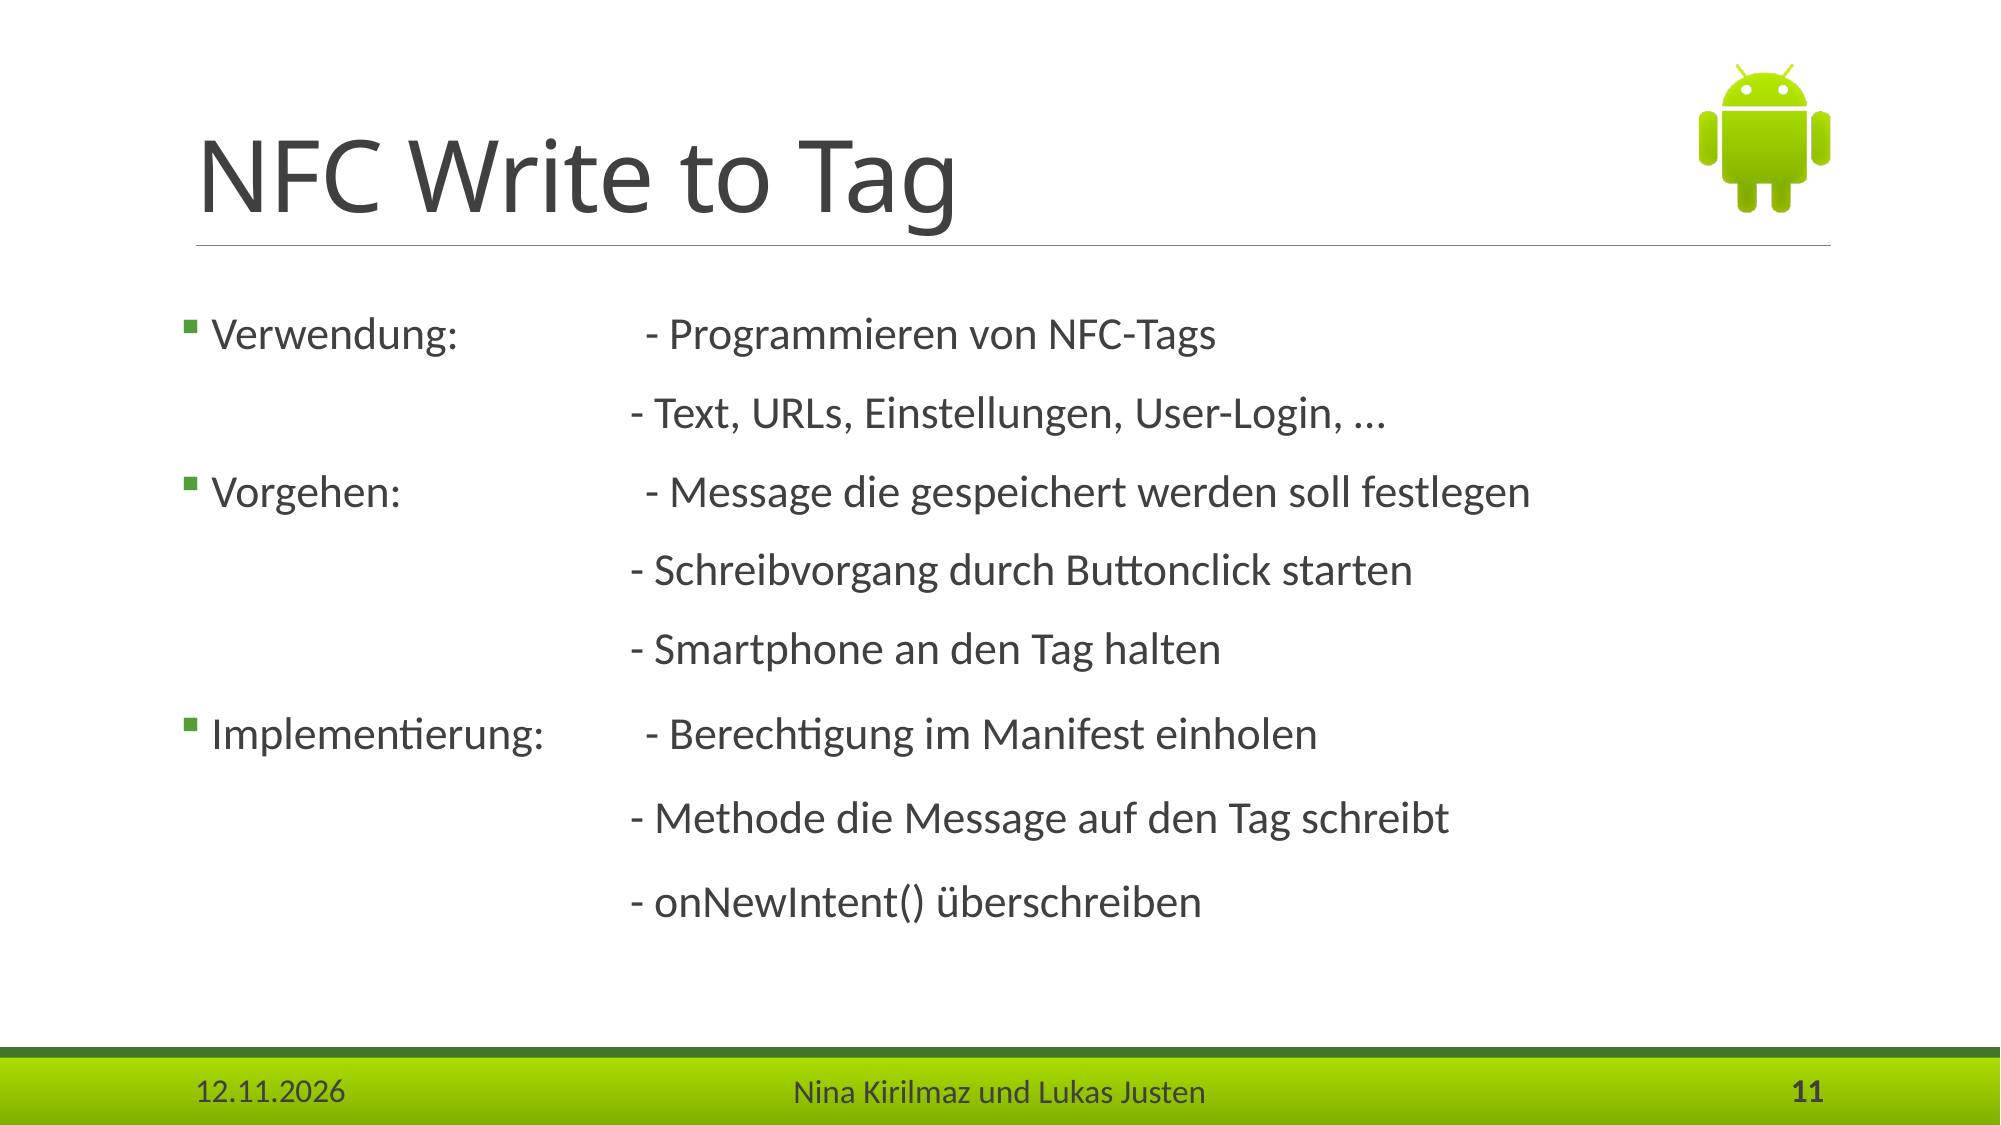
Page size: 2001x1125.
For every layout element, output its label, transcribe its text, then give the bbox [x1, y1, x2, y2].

slide_number 11 [1624, 1059, 1840, 1120]
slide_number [180, 1059, 586, 1120]
list Verwendung: - Programmieren von NFC-Tags - Text, URLs, Einstellungen, User-Login, … Vorgehen: - Message die gespeichert werden soll festlegen - Schreibvorgang durch Buttonclick starten - Smartphone an den Tag halten Implementierung: - Berechtigung im Manifest einholen - Methode die Message auf den Tag schreibt - onNewIntent() überschreiben [180, 302, 1830, 963]
picture [1695, 61, 1833, 215]
title NFC Write to Tag [180, 2, 1650, 241]
